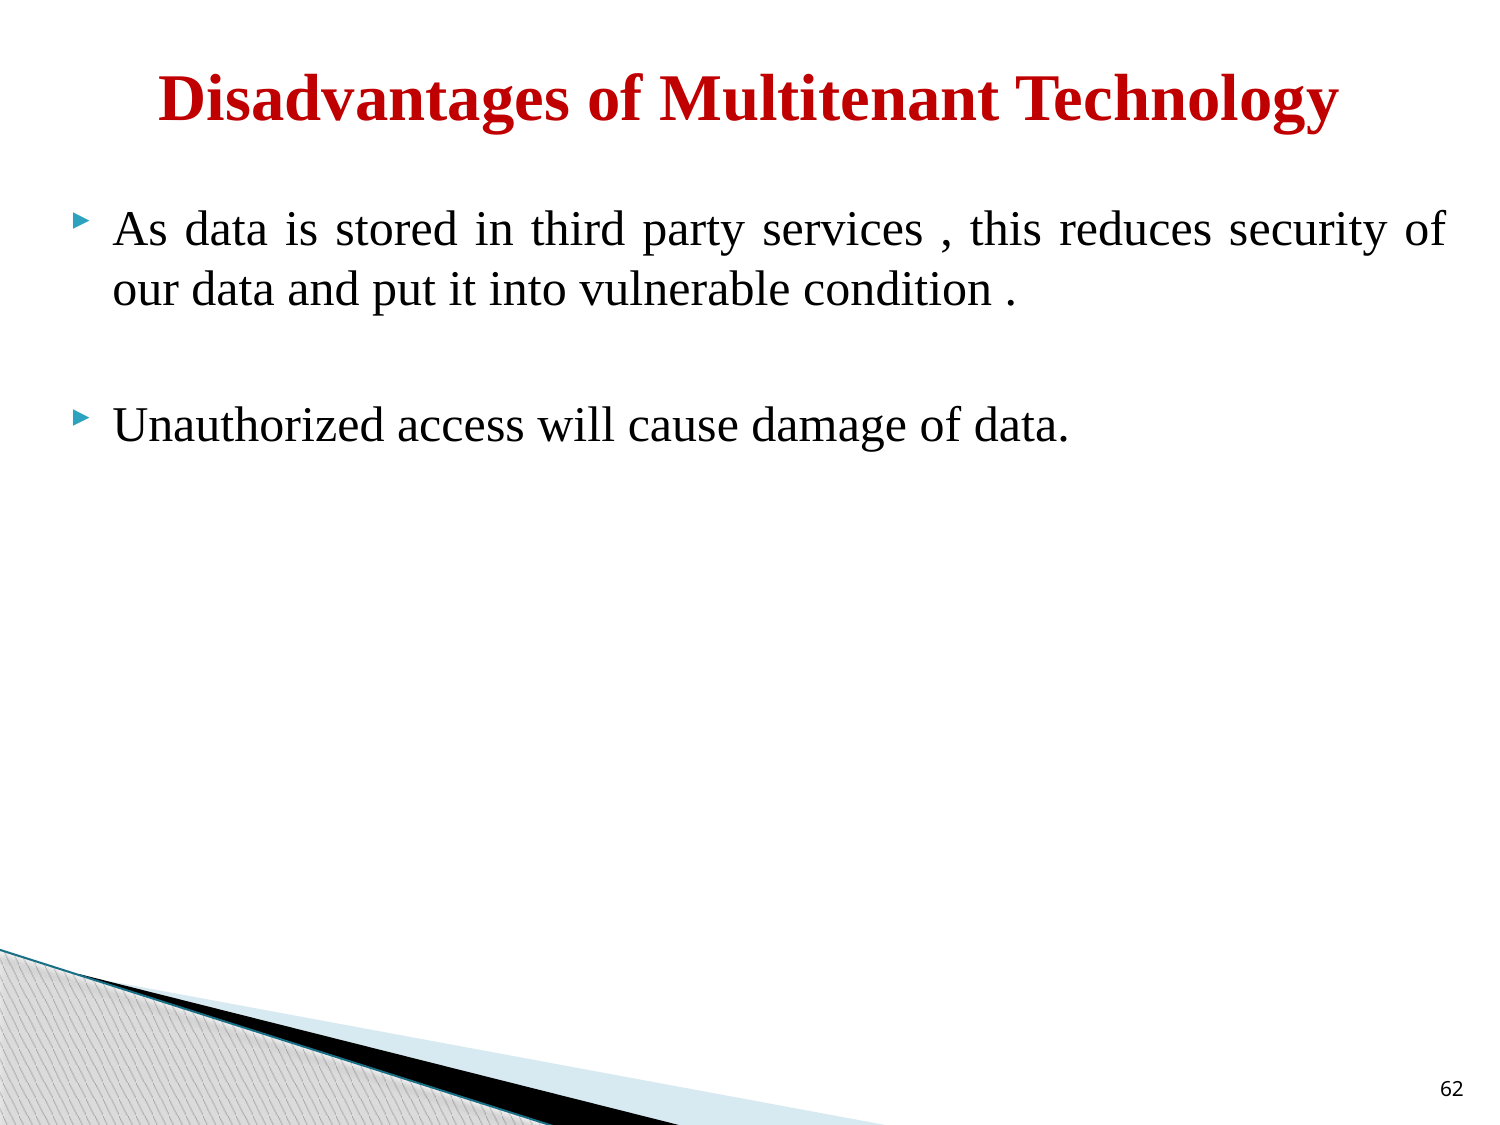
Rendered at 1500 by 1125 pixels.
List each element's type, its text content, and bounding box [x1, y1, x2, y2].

list As data is stored in third party services , this reduces security of our data and put it into vulnerable condition . Unauthorized access will cause damage of data. [37, 187, 1463, 1038]
slide_number 62 [1418, 1051, 1479, 1112]
title Disadvantages of Multitenant Technology [75, 0, 1425, 188]
